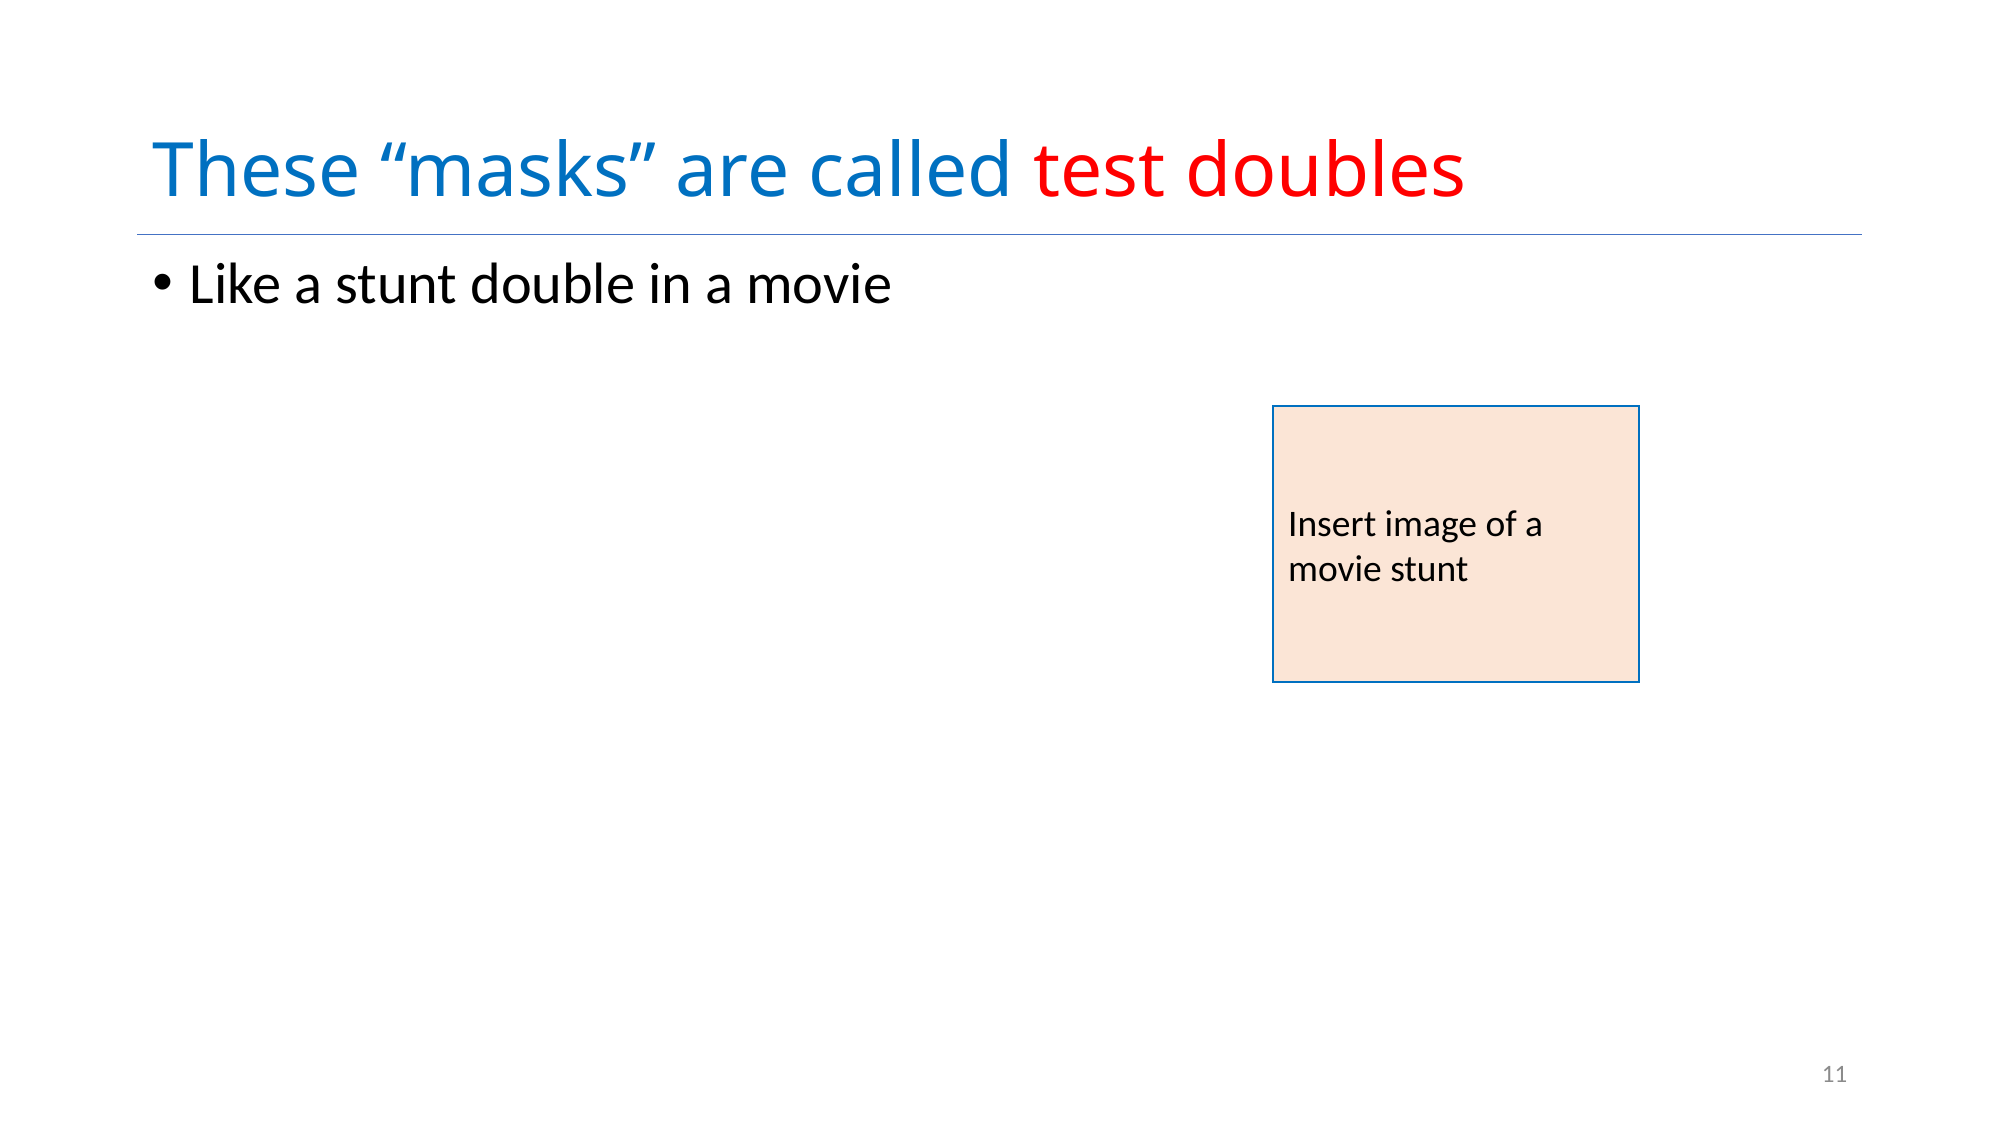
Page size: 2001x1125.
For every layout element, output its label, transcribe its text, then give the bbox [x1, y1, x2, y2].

title These “masks” are called test doubles [137, 3, 1863, 221]
text_box Insert image of a movie stunt [1272, 405, 1640, 683]
slide_number 11 [1412, 1042, 1863, 1103]
list Like a stunt double in a movie [137, 246, 1432, 960]
